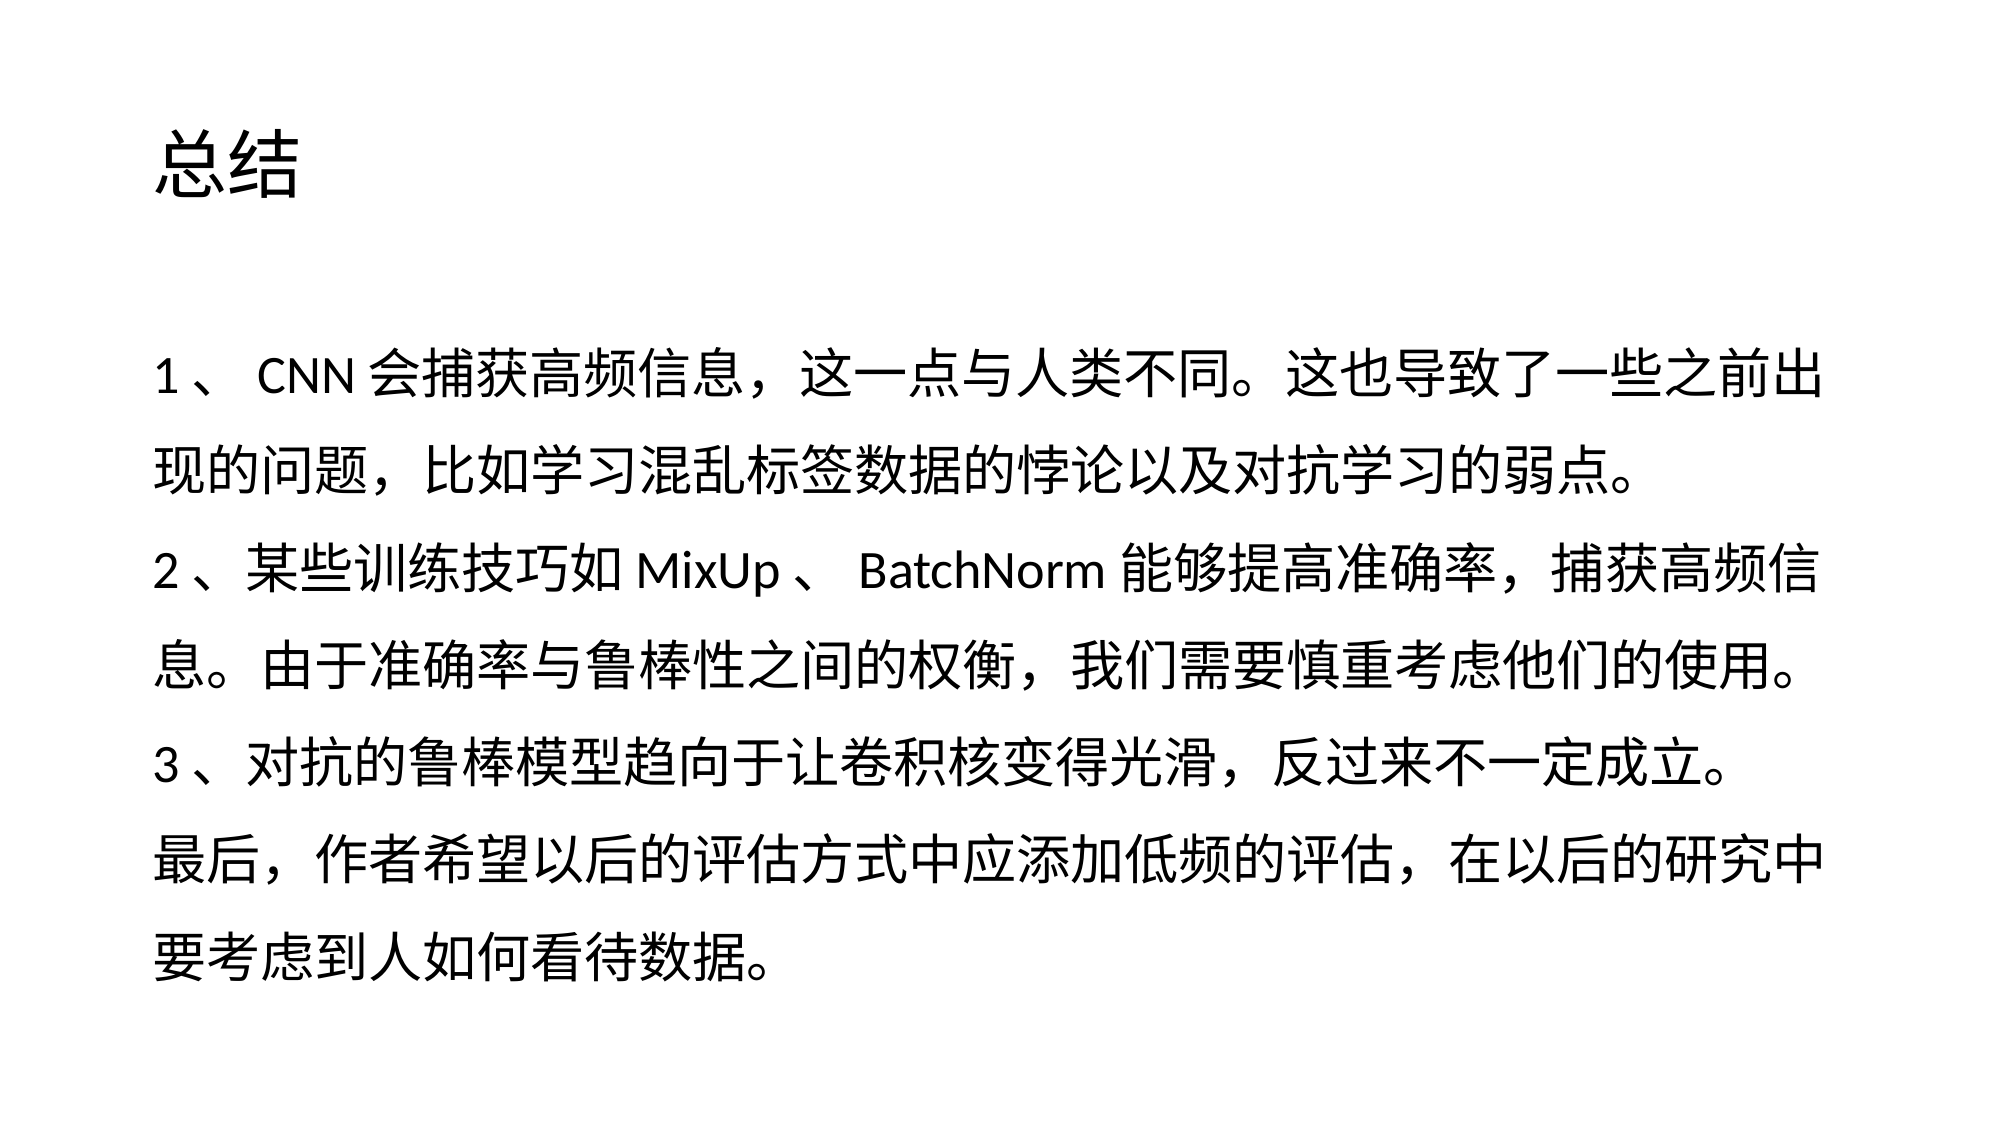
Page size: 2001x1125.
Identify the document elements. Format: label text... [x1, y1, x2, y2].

list 1、CNN会捕获高频信息，这一点与人类不同。这也导致了一些之前出现的问题，比如学习混乱标签数据的悖论以及对抗学习的弱点。 2、某些训练技巧如MixUp、BatchNorm能够提高准确率，捕获高频信息。由于准确率与鲁棒性之间的权衡，我们需要慎重考虑他们的使用。 3、对抗的鲁棒模型趋向于让卷积核变得光滑，反过来不一定成立。 最后，作者希望以后的评估方式中应添加低频的评估，在以后的研究中要考虑到人如何看待数据。 [137, 299, 1863, 1014]
title 总结 [137, 59, 1863, 278]
